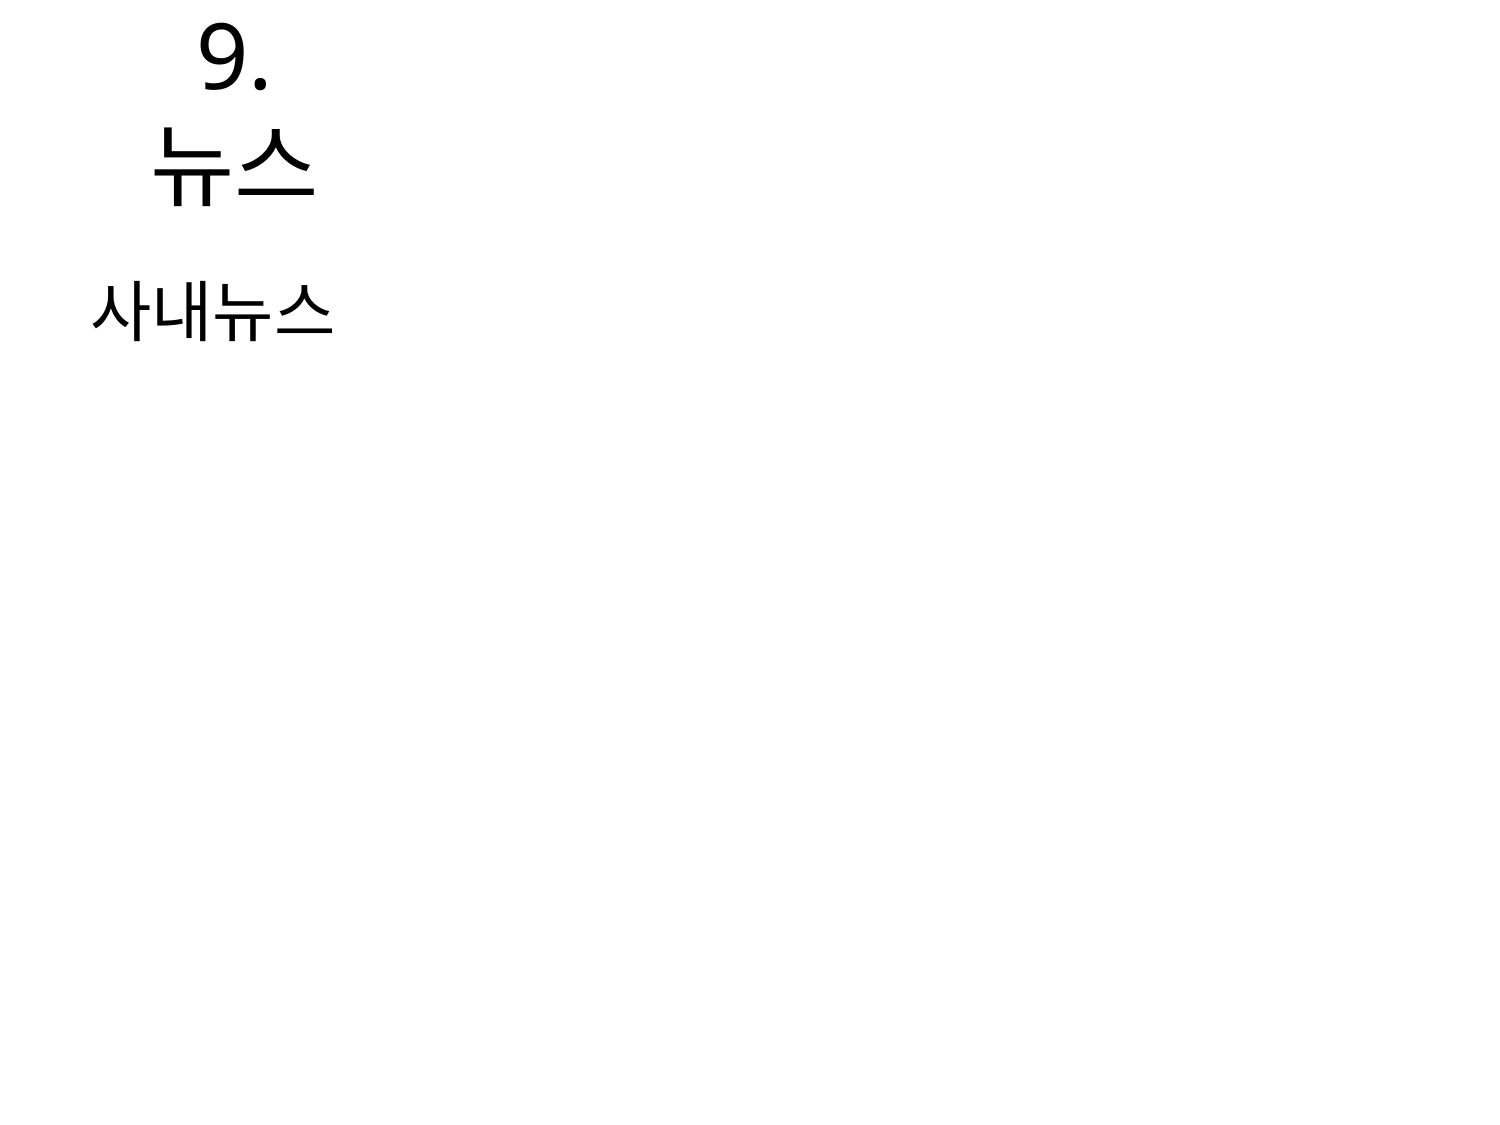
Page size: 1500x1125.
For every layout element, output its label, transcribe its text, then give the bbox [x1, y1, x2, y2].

title 9. 뉴스 [75, 0, 395, 226]
list 사내뉴스 [75, 262, 1425, 1005]
